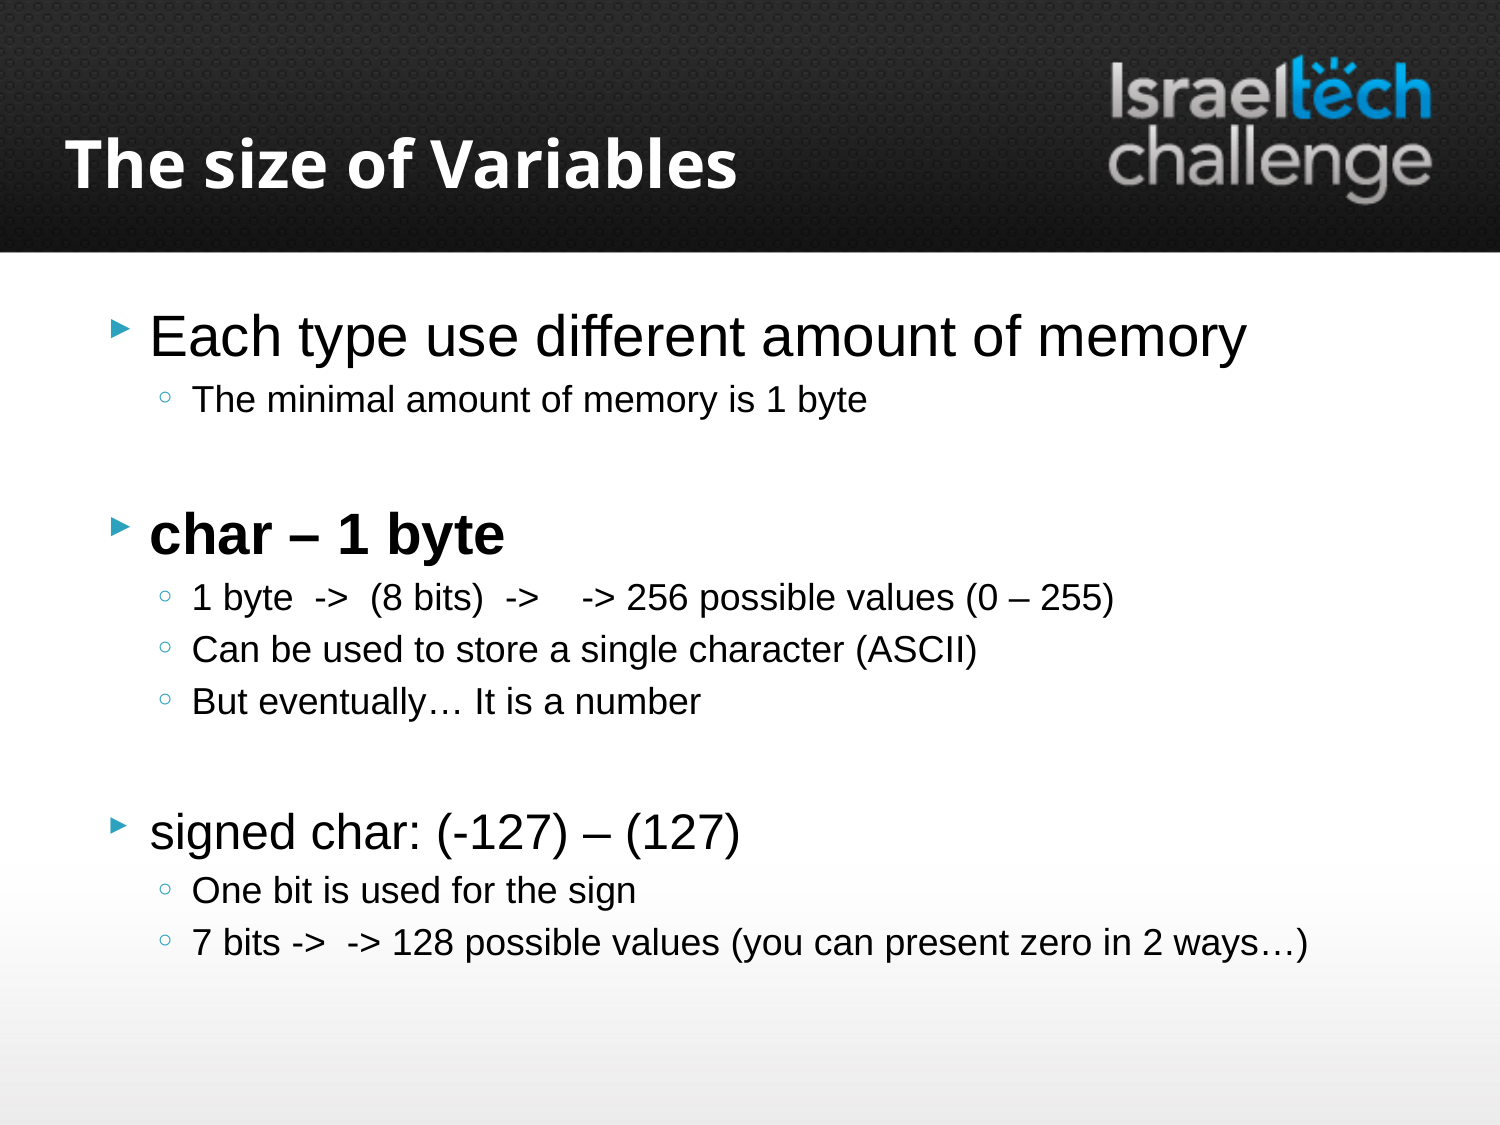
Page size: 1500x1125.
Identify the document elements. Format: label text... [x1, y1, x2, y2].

picture [0, 0, 1500, 1125]
title The size of Variables [50, 55, 1104, 210]
